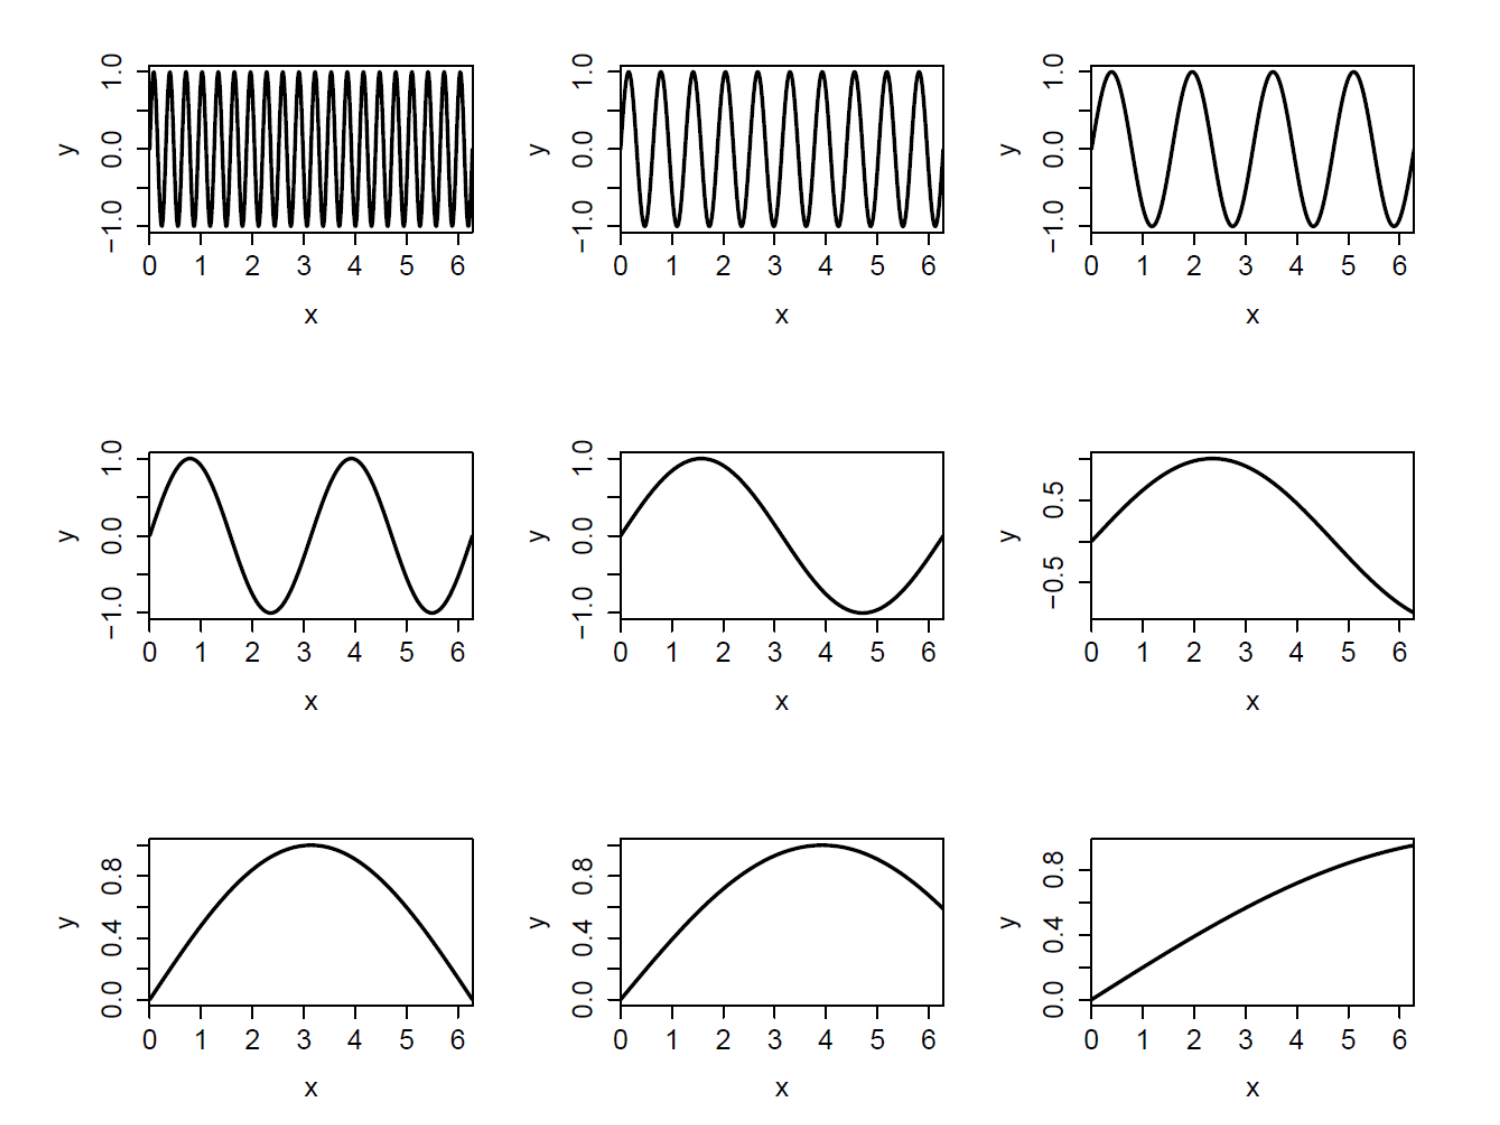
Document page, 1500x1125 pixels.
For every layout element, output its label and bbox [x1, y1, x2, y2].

picture [54, 39, 1434, 1112]
